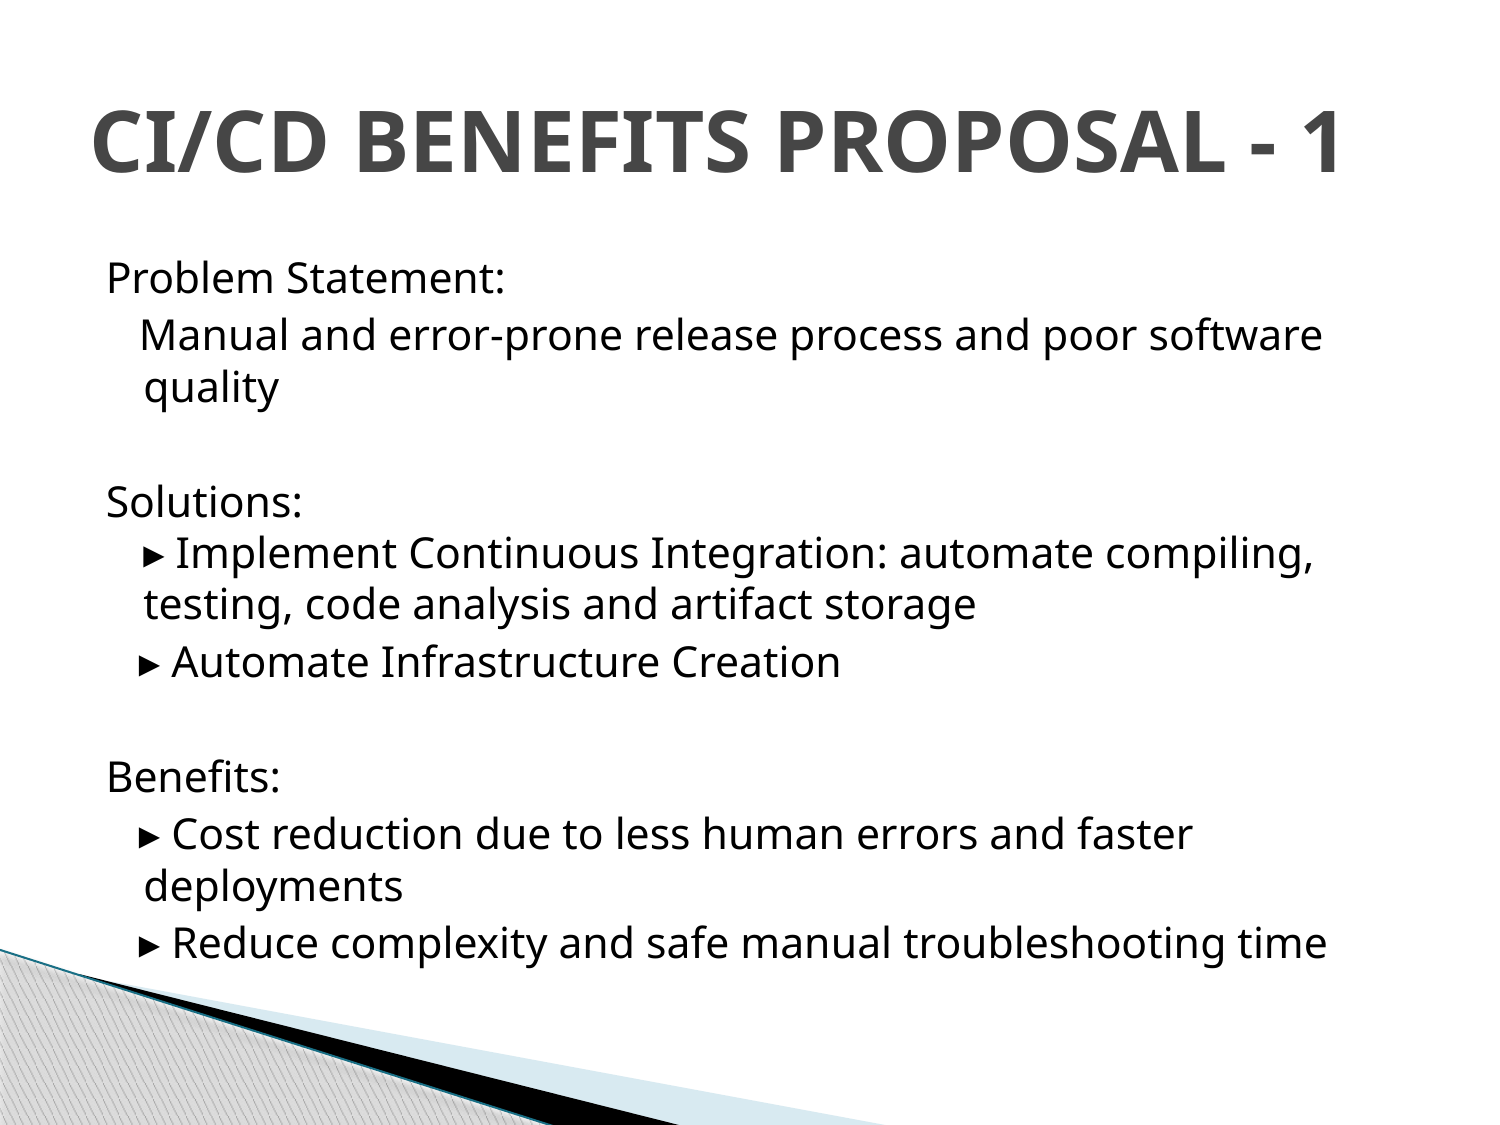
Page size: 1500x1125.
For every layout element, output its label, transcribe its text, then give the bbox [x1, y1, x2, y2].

list Problem Statement: Manual and error-prone release process and poor software quality Solutions: ▸ Implement Continuous Integration: automate compiling, testing, code analysis and artifact storage ▸ Automate Infrastructure Creation Benefits: ▸ Cost reduction due to less human errors and faster deployments ▸ Reduce complexity and safe manual troubleshooting time [75, 243, 1425, 986]
title CI/CD BENEFITS PROPOSAL - 1 [75, 45, 1425, 233]
